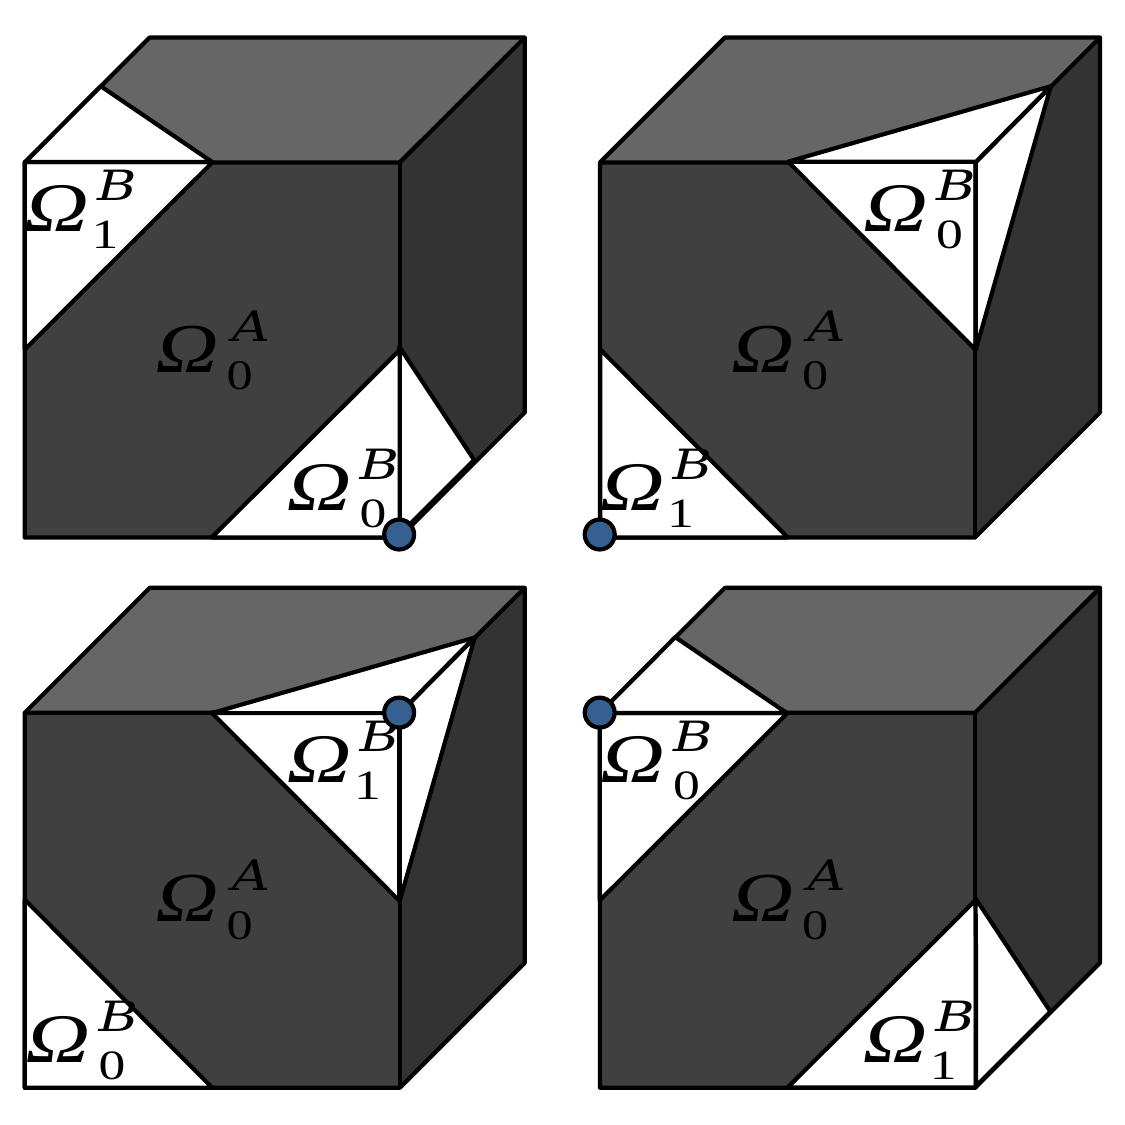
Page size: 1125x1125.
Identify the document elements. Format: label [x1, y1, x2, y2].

text_box [598, 347, 790, 540]
text_box [382, 517, 417, 552]
text_box [22, 897, 215, 1090]
text_box [582, 695, 617, 730]
text_box [209, 348, 402, 540]
text_box [973, 896, 1053, 1089]
text_box [23, 84, 215, 164]
text_box [209, 635, 477, 716]
text_box [786, 84, 1053, 164]
text_box [397, 344, 476, 524]
text_box [212, 716, 398, 903]
text_box [582, 517, 617, 552]
text_box [597, 711, 790, 903]
text_box [22, 35, 527, 540]
text_box [973, 88, 1053, 353]
text_box [610, 635, 789, 716]
text_box [785, 899, 978, 1090]
text_box [28, 170, 208, 350]
text_box [597, 35, 1103, 540]
text_box [397, 637, 477, 904]
text_box [22, 585, 527, 1090]
text_box [597, 585, 1103, 1090]
text_box [786, 163, 974, 352]
text_box [382, 695, 417, 730]
